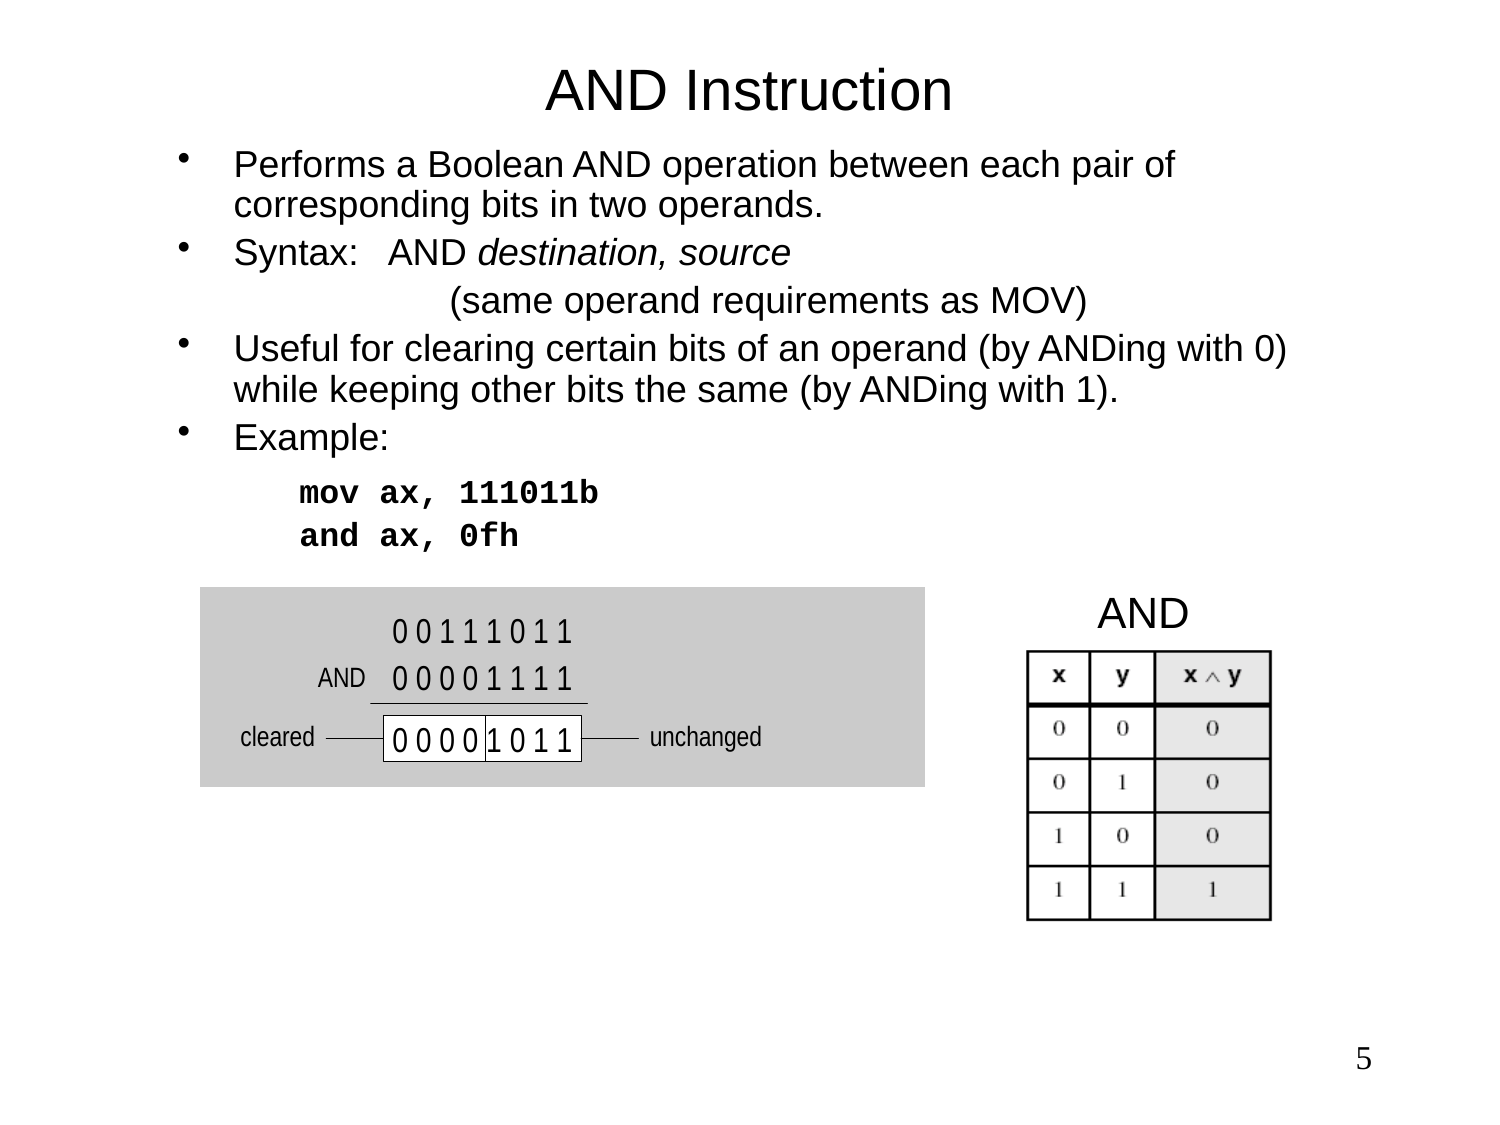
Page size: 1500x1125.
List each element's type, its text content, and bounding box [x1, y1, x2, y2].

list Performs a Boolean AND operation between each pair of corresponding bits in two operands. Syntax: AND destination, source (same operand requirements as MOV) Useful for clearing certain bits of an operand (by ANDing with 0) while keeping other bits the same (by ANDing with 1). Example: mov ax, 111011b and ax, 0fh [162, 137, 1351, 963]
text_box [199, 587, 926, 788]
title AND Instruction [112, 37, 1388, 138]
slide_number 5 [1224, 1024, 1388, 1088]
picture [1024, 649, 1276, 926]
text_box AND [1062, 562, 1225, 648]
